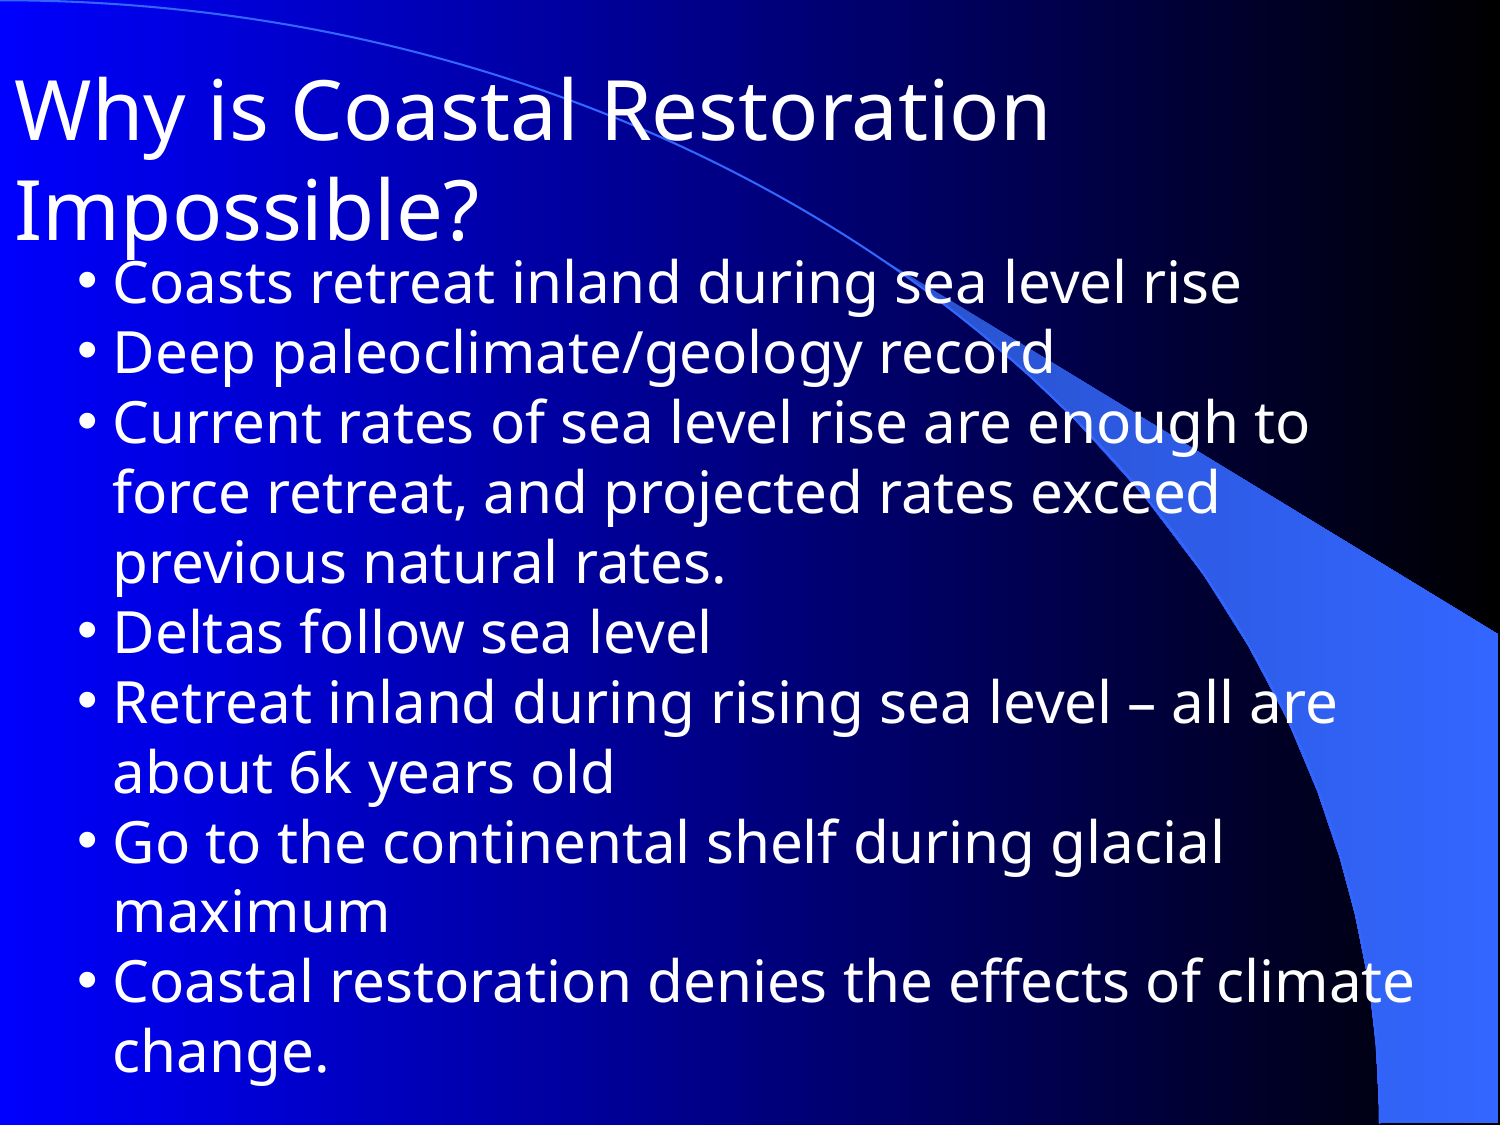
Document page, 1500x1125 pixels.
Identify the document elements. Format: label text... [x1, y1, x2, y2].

text_box Coasts retreat inland during sea level rise Deep paleoclimate/geology record Current rates of sea level rise are enough to force retreat, and projected rates exceed previous natural rates. Deltas follow sea level Retreat inland during rising sea level – all are about 6k years old Go to the continental shelf during glacial maximum Coastal restoration denies the effects of climate change. [62, 237, 1450, 1092]
text_box Why is Coastal Restoration Impossible? [0, 49, 1425, 265]
